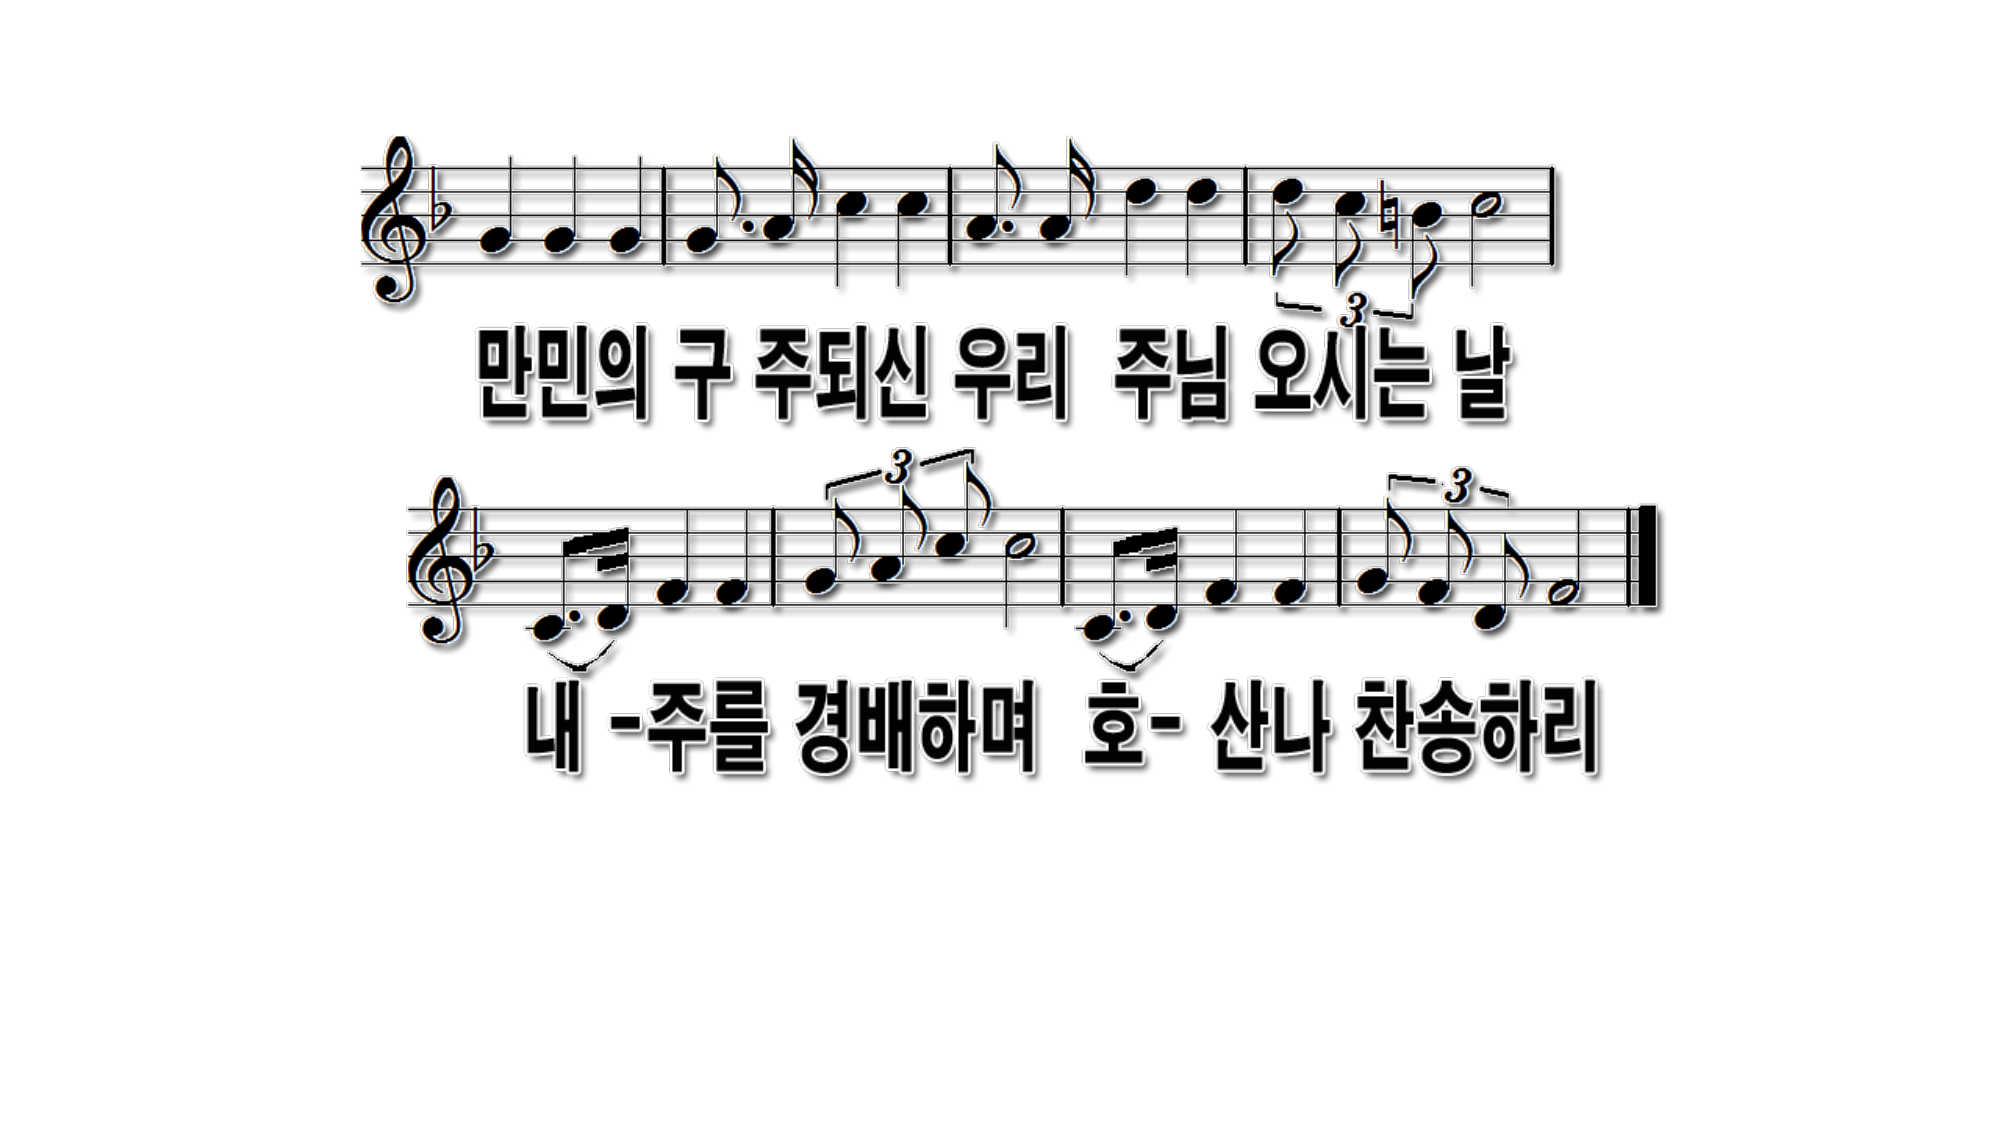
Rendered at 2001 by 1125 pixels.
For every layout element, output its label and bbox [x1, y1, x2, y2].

picture [249, 0, 1750, 815]
